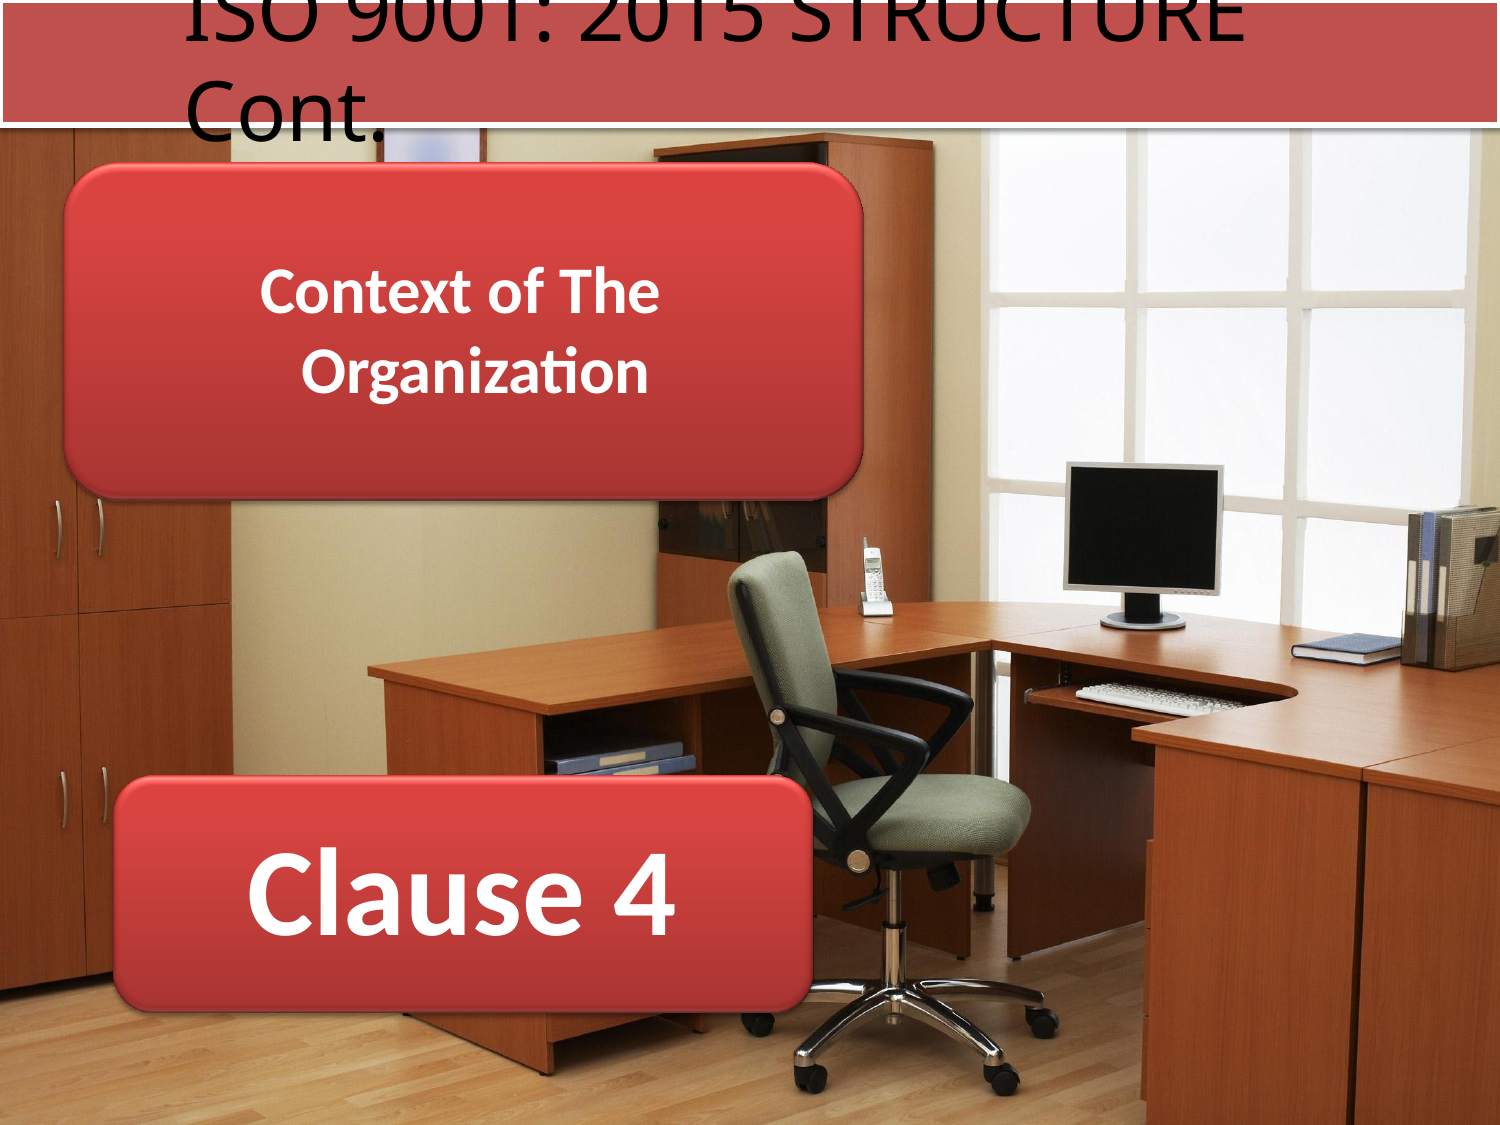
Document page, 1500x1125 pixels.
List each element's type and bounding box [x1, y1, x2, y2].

picture [105, 771, 820, 1055]
picture [55, 158, 870, 511]
text_box [0, 0, 1500, 1125]
